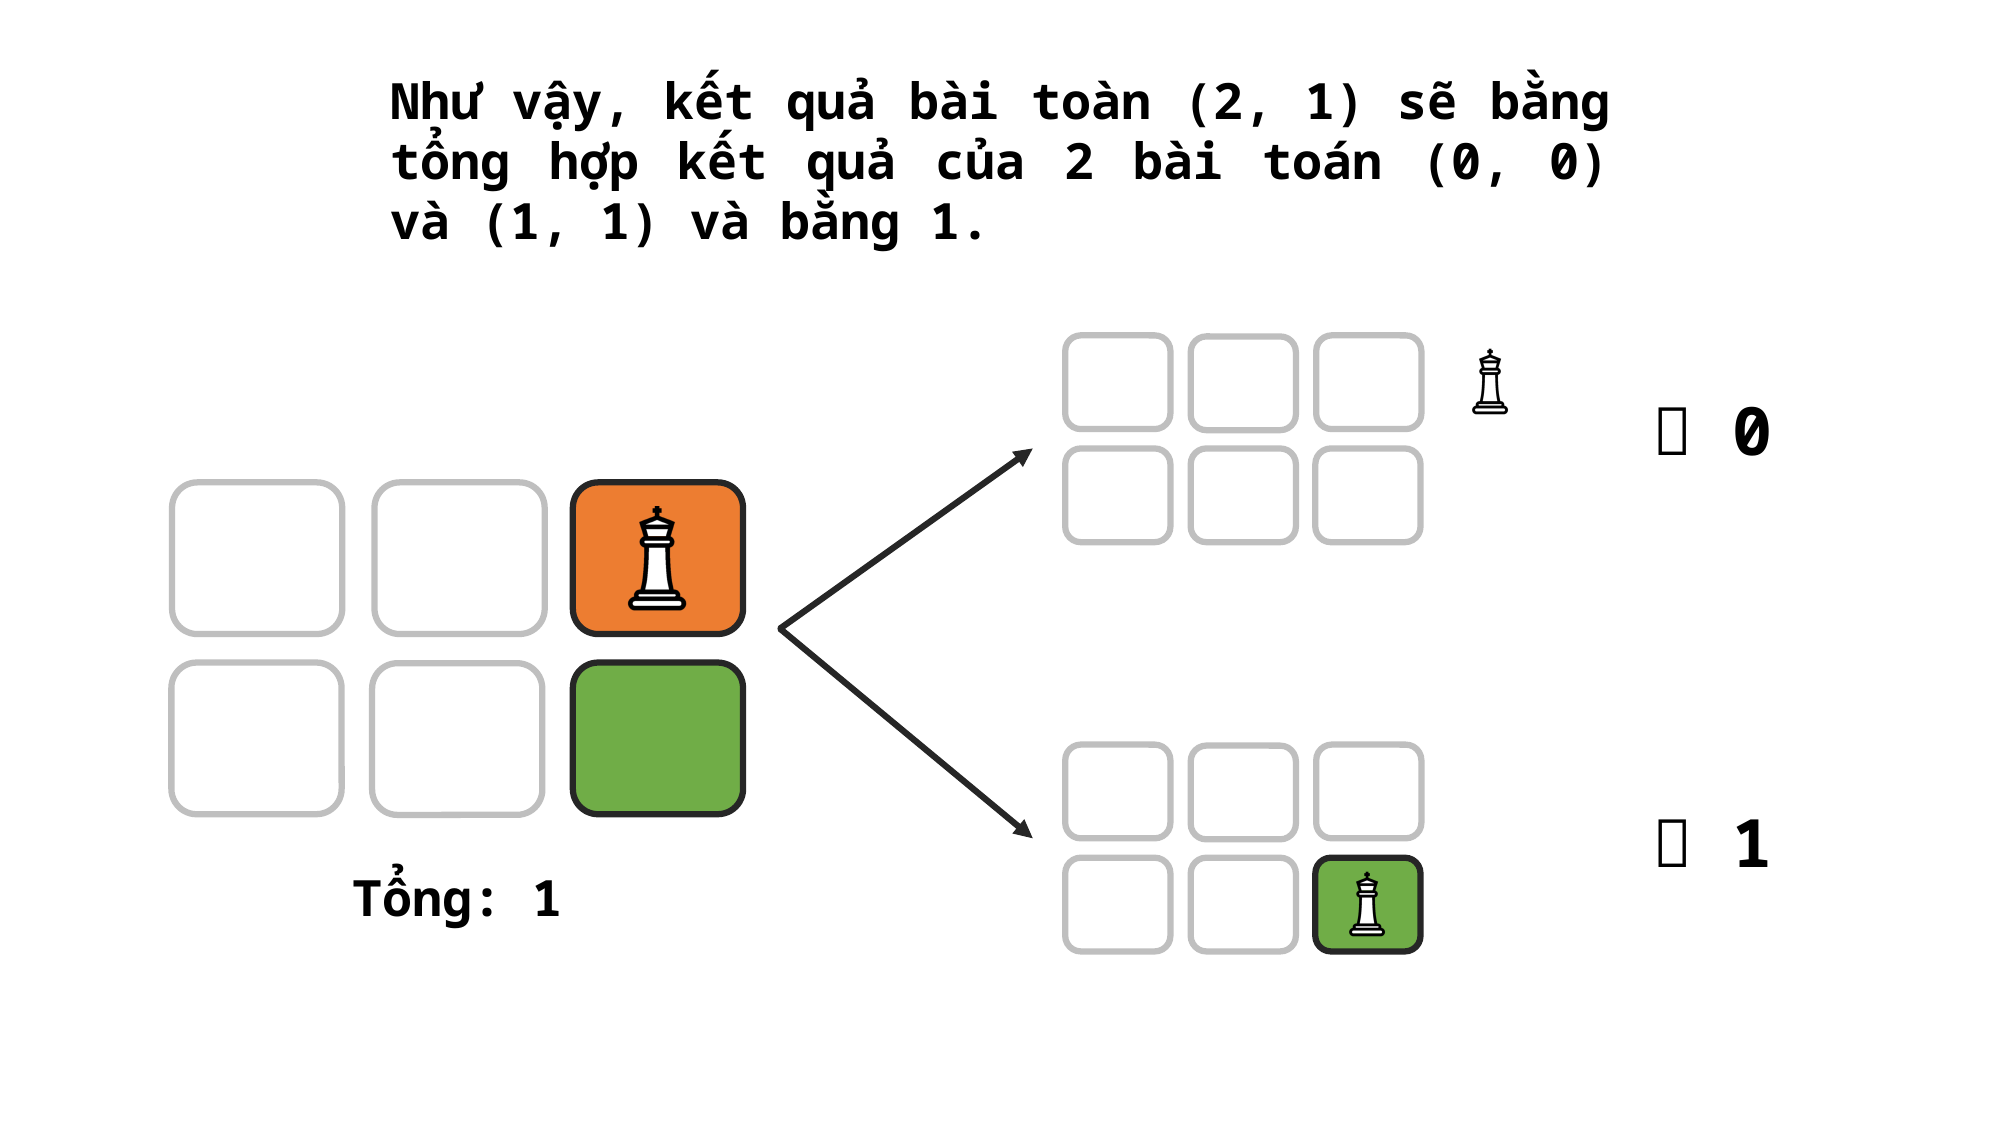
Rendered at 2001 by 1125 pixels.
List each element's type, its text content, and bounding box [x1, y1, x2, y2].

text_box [1339, 868, 1396, 941]
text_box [779, 628, 1033, 839]
text_box Tổng: 1 [337, 859, 577, 934]
text_box [373, 481, 546, 636]
text_box [371, 662, 544, 816]
text_box [571, 481, 745, 636]
text_box  1 [1637, 793, 1788, 889]
text_box [1189, 856, 1297, 953]
text_box  0 [1637, 381, 1788, 476]
text_box [170, 661, 343, 816]
text_box [1315, 743, 1423, 840]
text_box [1189, 447, 1297, 544]
text_box Như vậy, kết quả bài toàn (2, 1) sẽ bằng tổng hợp kết quả của 2 bài toán (0, 0) và (1, 1) và bằng 1. [375, 61, 1625, 257]
text_box [1189, 335, 1297, 432]
text_box [1314, 447, 1422, 544]
text_box [1315, 334, 1423, 431]
text_box [571, 661, 745, 816]
text_box [1314, 856, 1422, 953]
text_box [1064, 856, 1172, 953]
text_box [612, 500, 704, 618]
text_box [1064, 447, 1172, 544]
text_box [1064, 334, 1172, 431]
text_box [1064, 743, 1172, 840]
text_box [170, 481, 344, 636]
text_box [1462, 345, 1519, 419]
text_box [1189, 744, 1297, 841]
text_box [779, 448, 1033, 628]
